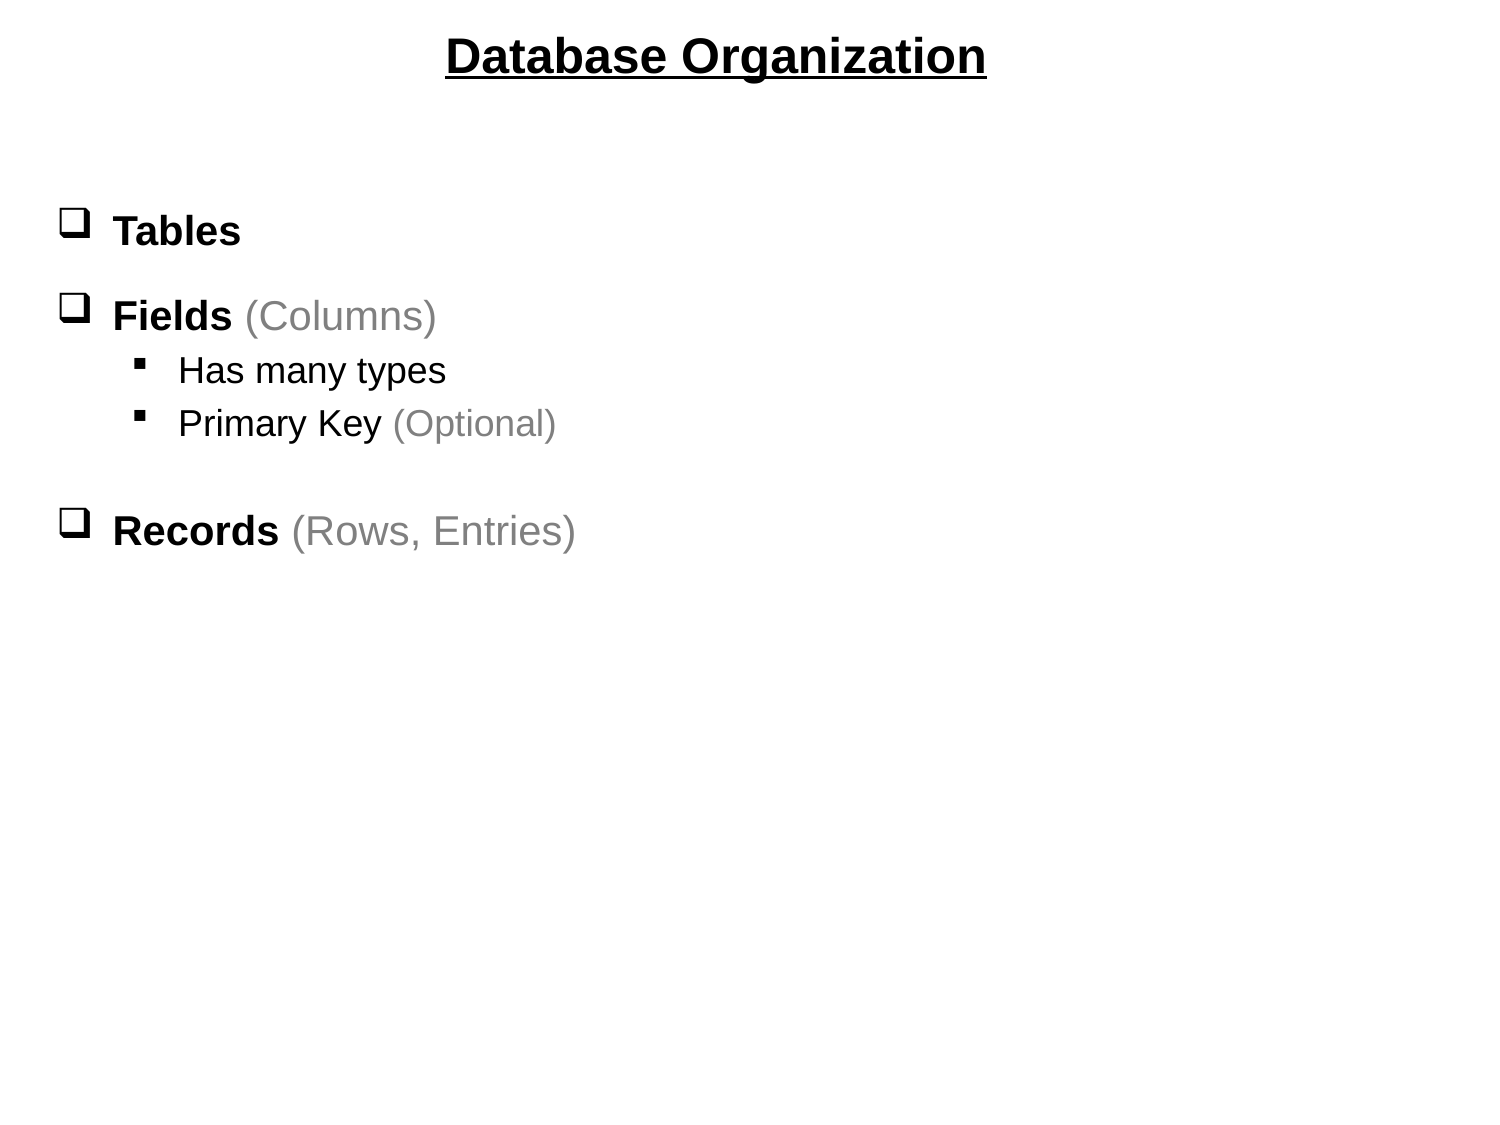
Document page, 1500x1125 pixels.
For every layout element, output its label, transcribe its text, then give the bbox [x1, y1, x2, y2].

list Tables Fields (Columns) Has many types Primary Key (Optional) Records (Rows, Entries) [41, 196, 1447, 1071]
title Database Organization [41, 5, 1392, 102]
